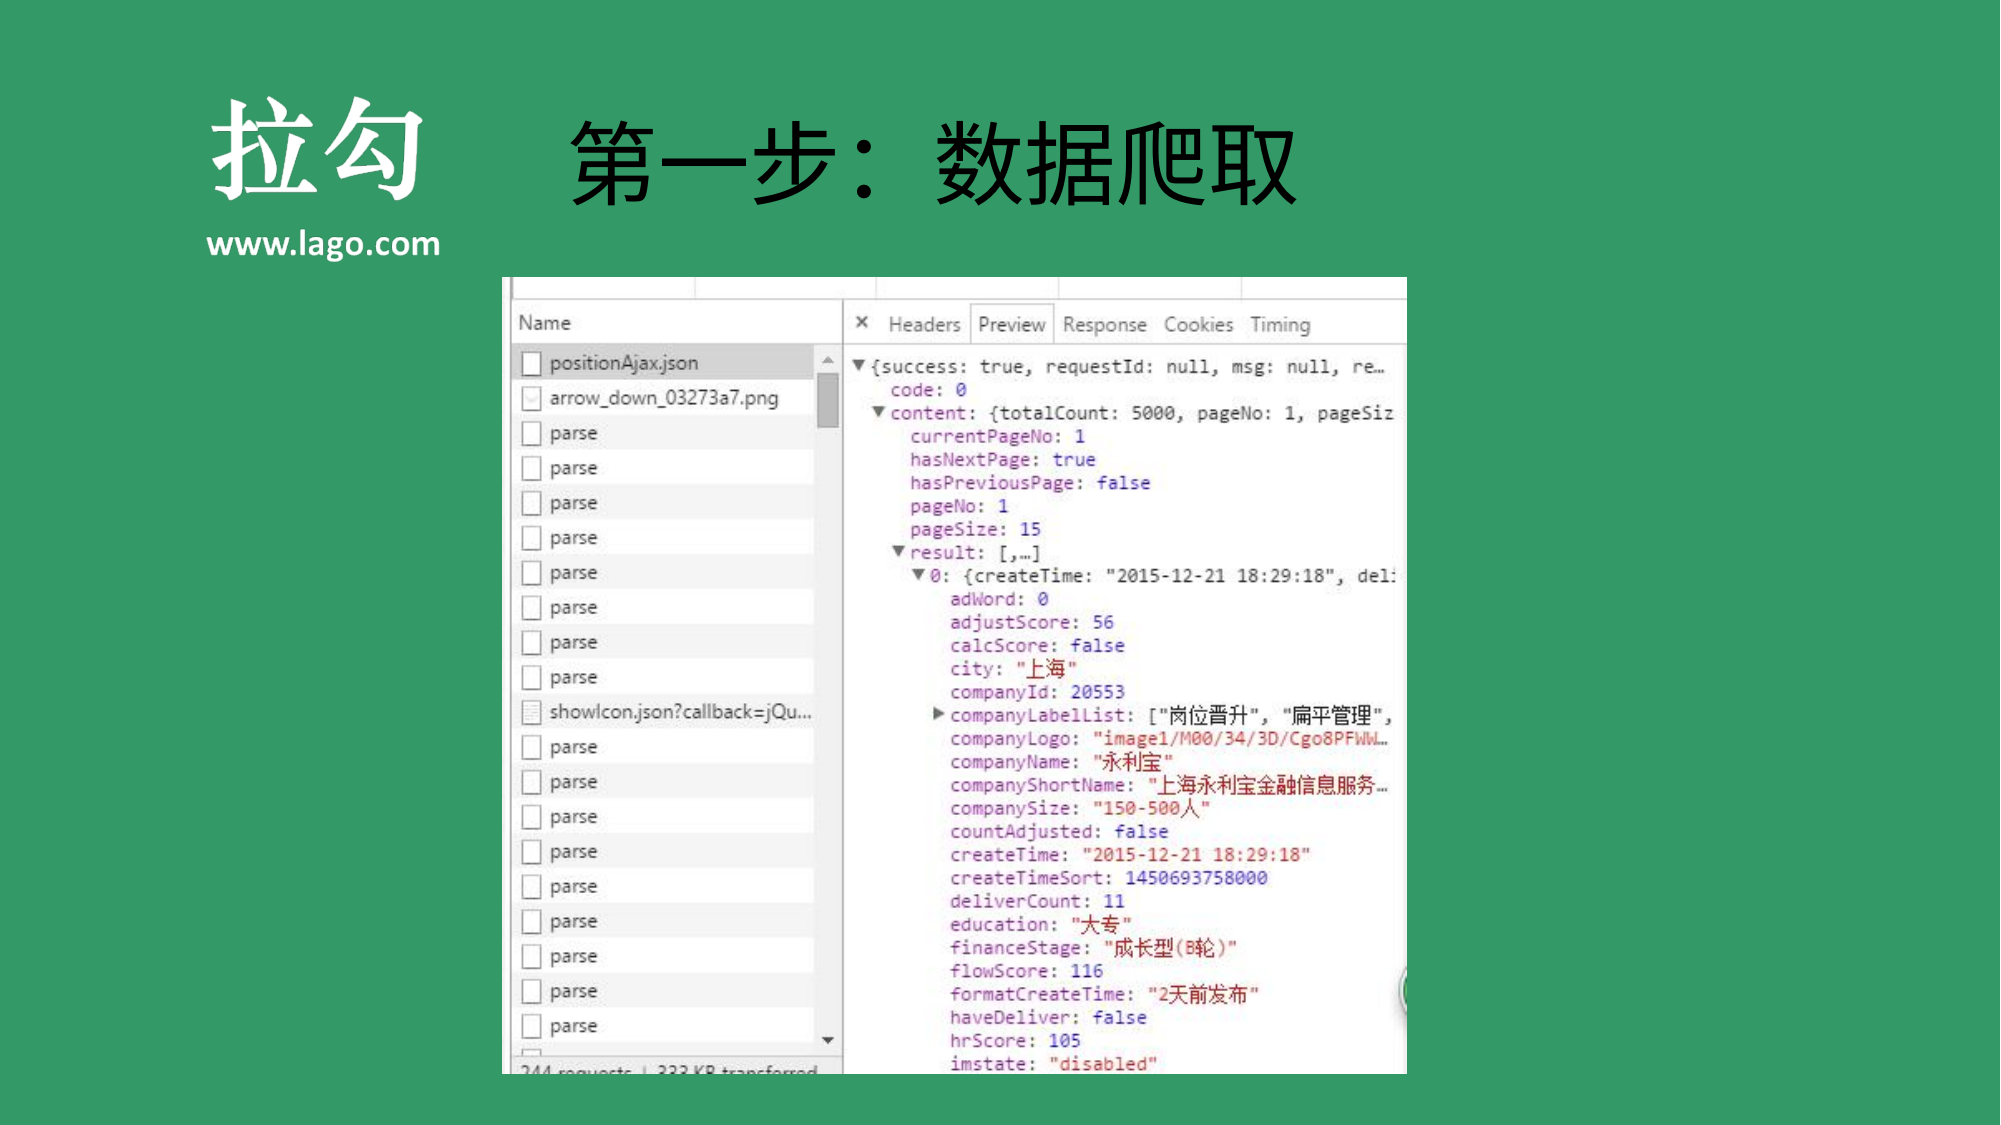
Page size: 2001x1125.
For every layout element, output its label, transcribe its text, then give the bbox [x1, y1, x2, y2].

picture [137, 39, 503, 289]
title 第一步：数据爬取 [551, 59, 1863, 278]
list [502, 277, 1407, 1074]
